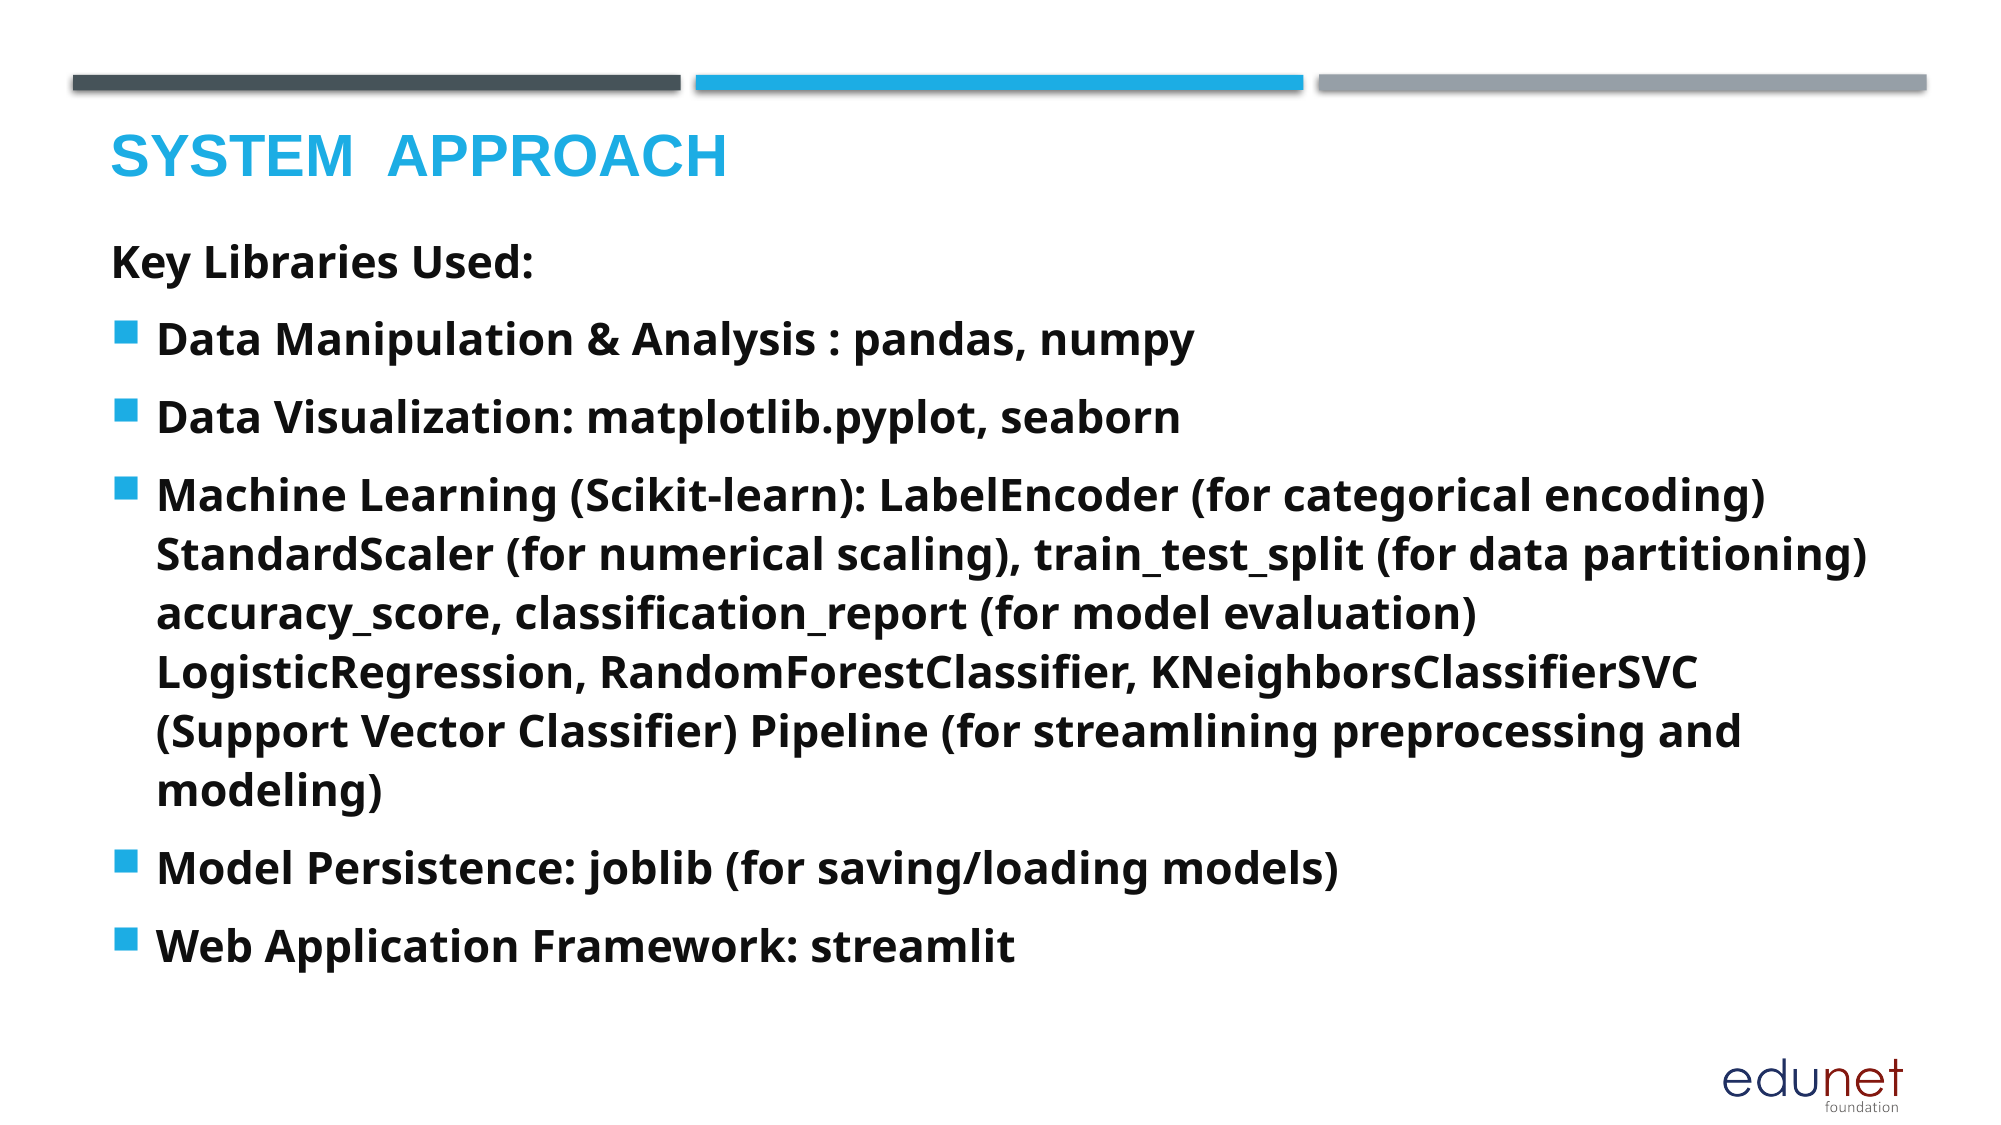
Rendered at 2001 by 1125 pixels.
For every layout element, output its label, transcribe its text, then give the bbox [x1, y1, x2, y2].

title System Approach [95, 108, 1905, 196]
list Key Libraries Used: Data Manipulation & Analysis : pandas, numpy Data Visualization: matplotlib.pyplot, seaborn Machine Learning (Scikit-learn): LabelEncoder (for categorical encoding) StandardScaler (for numerical scaling), train_test_split (for data partitioning) accuracy_score, classification_report (for model evaluation) LogisticRegression, RandomForestClassifier, KNeighborsClassifierSVC (Support Vector Classifier) Pipeline (for streamlining preprocessing and modeling) Model Persistence: joblib (for saving/loading models) Web Application Framework: streamlit [95, 216, 1905, 983]
picture [1719, 1056, 1905, 1116]
